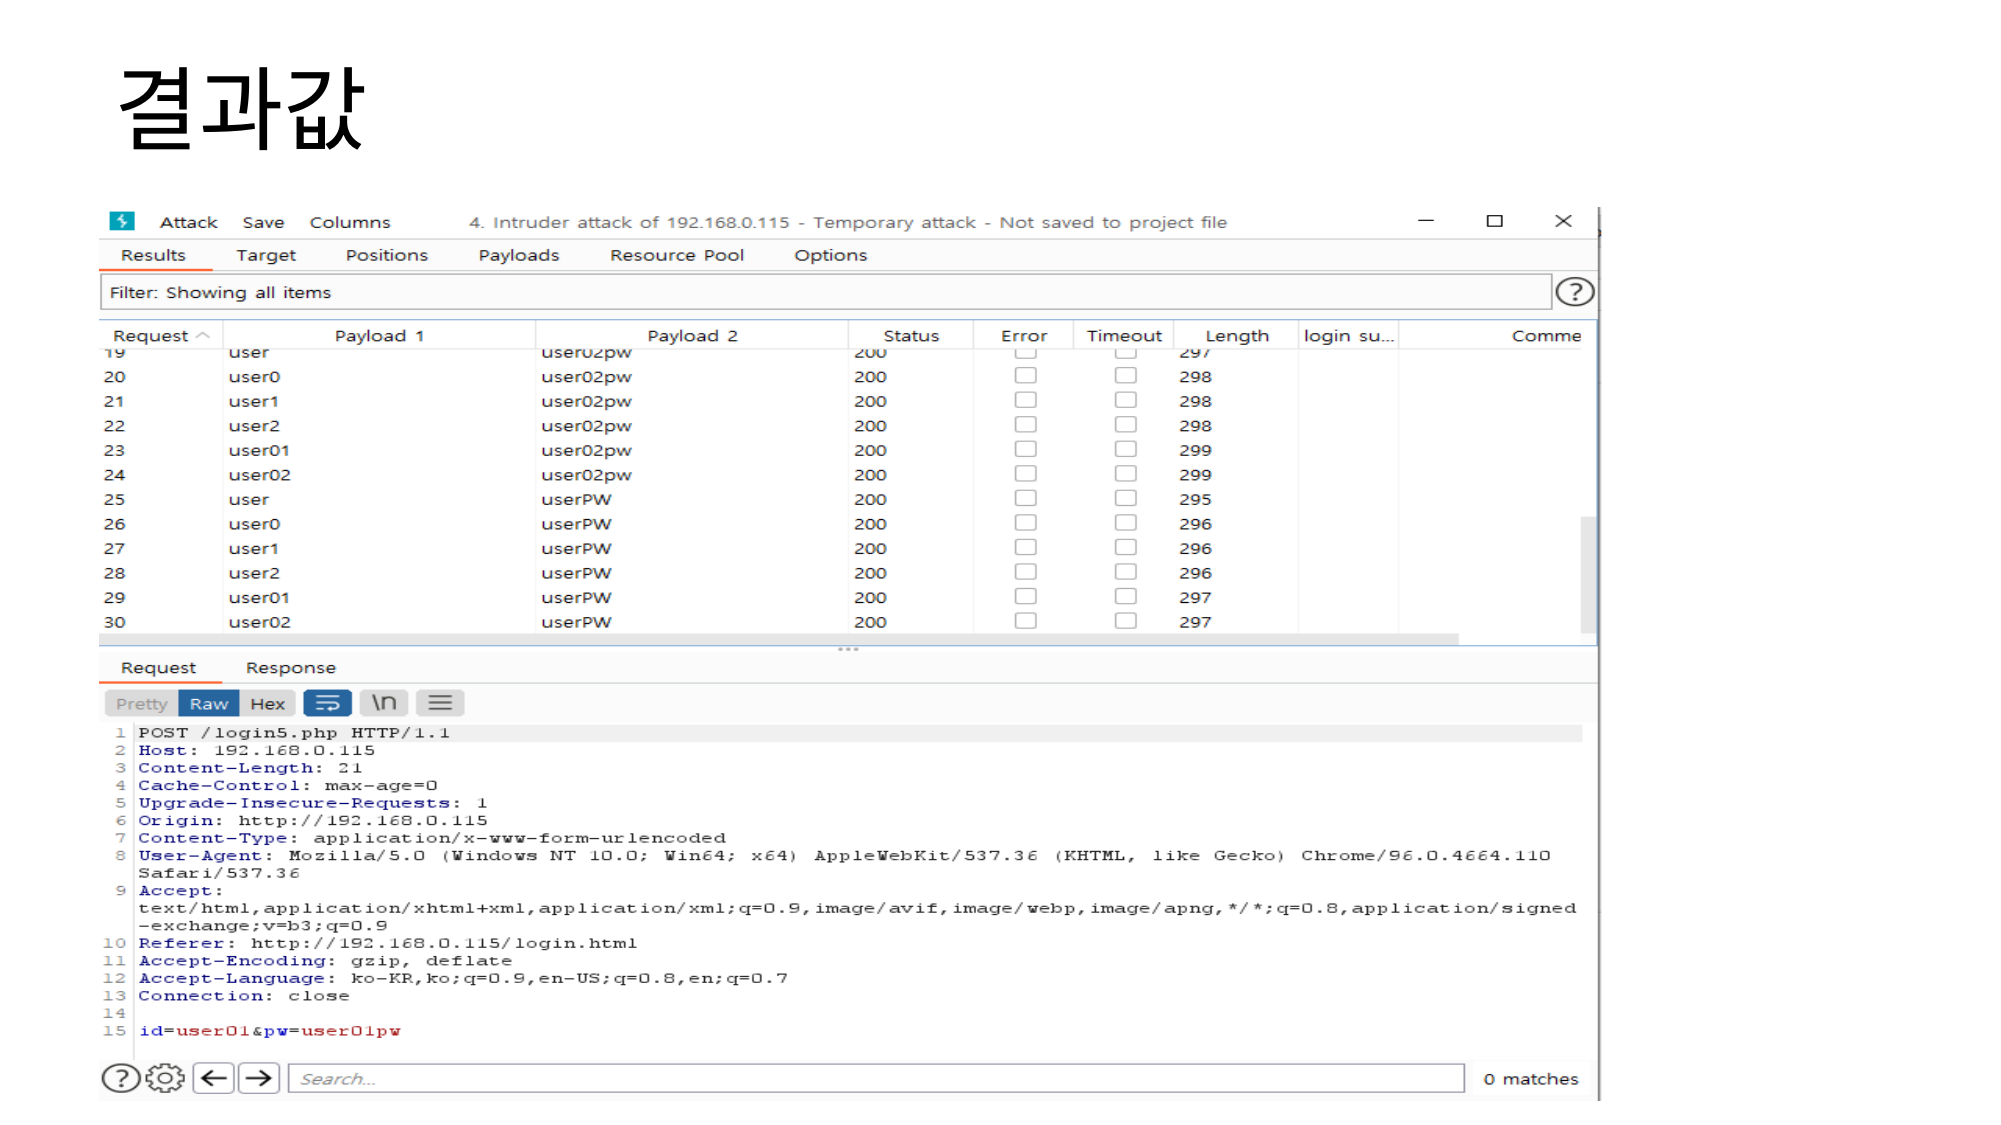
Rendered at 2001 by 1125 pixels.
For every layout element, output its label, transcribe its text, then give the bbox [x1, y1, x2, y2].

picture [99, 207, 1900, 1101]
title 결과값 [99, 20, 1900, 207]
